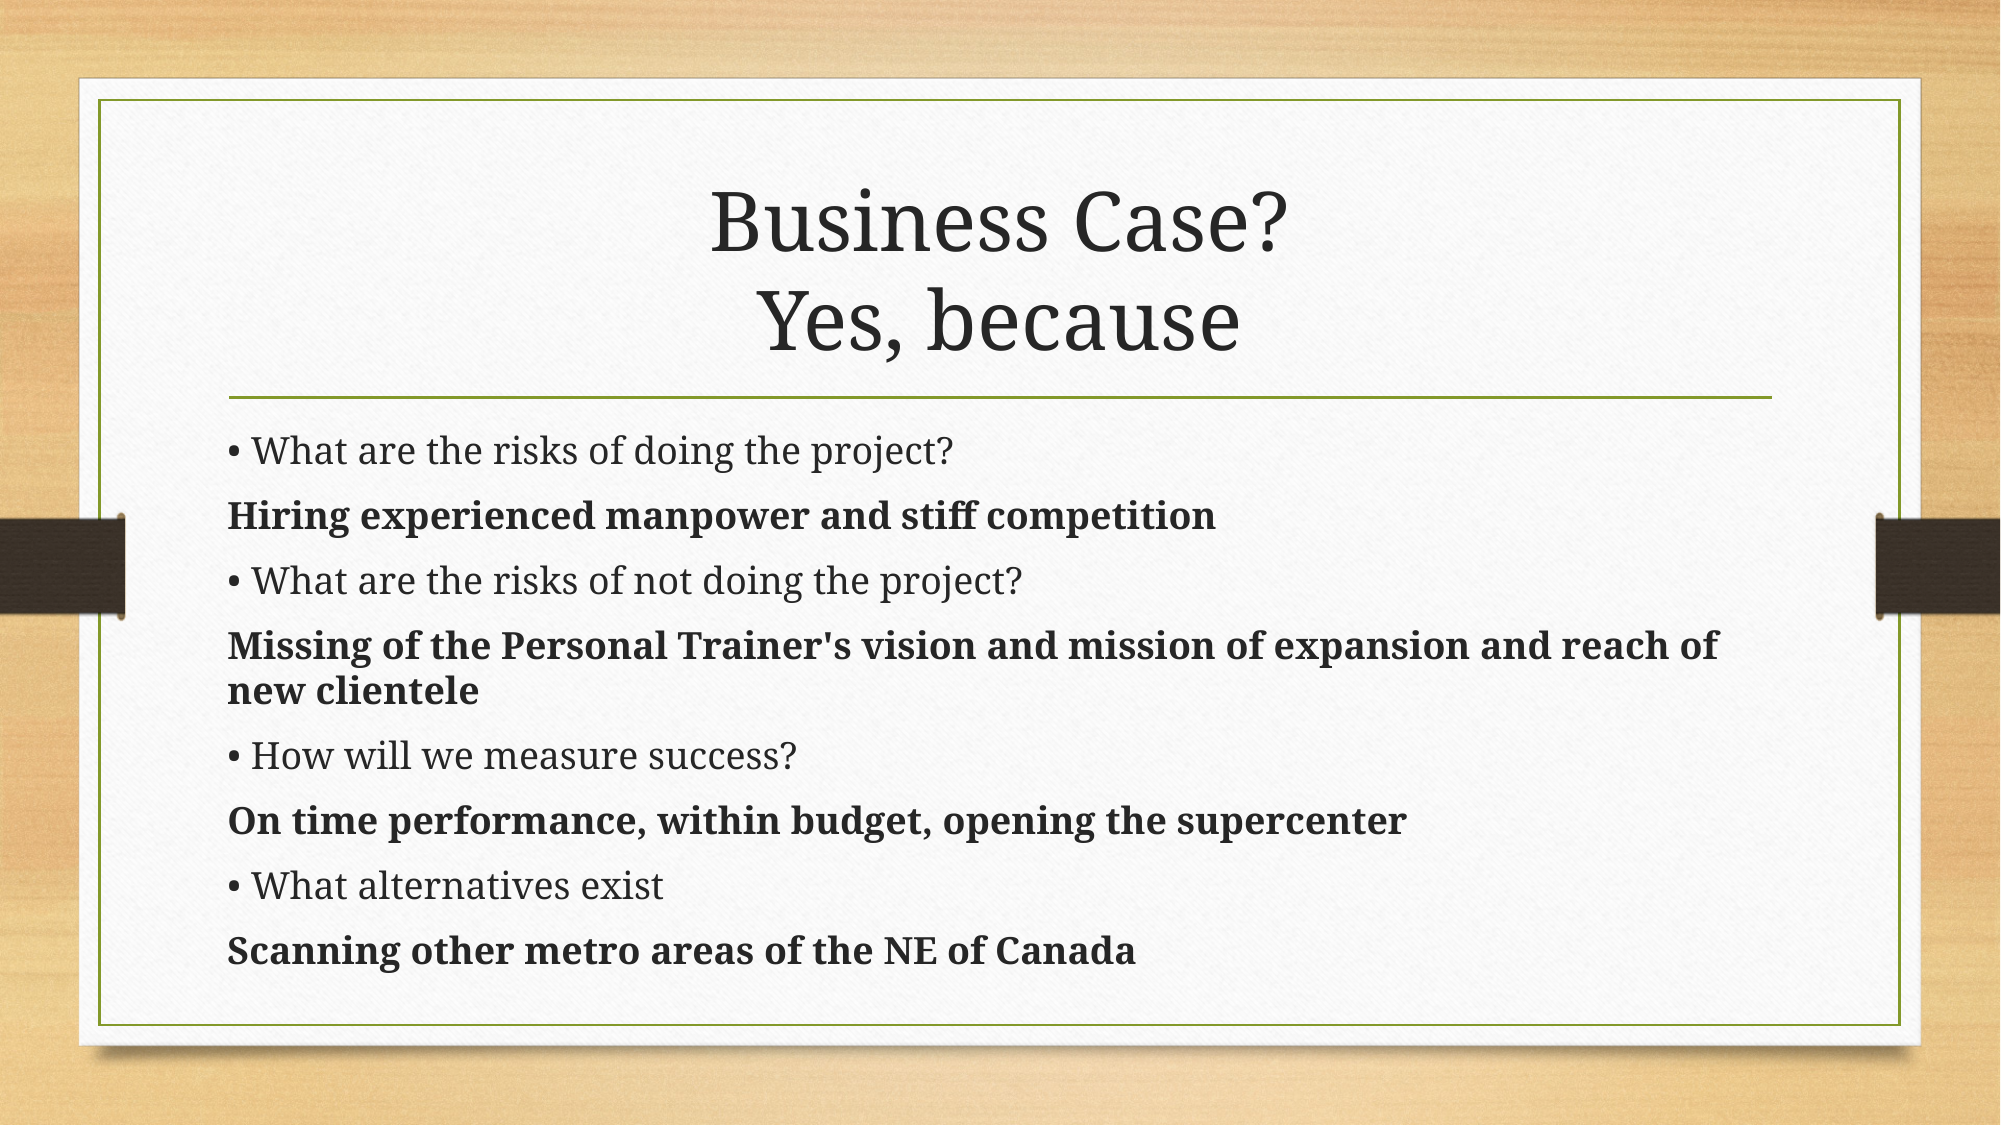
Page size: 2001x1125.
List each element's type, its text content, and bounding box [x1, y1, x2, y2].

list • What are the risks of doing the project? Hiring experienced manpower and stiff competition • What are the risks of not doing the project? Missing of the Personal Trainer's vision and mission of expansion and reach of new clientele • How will we measure success? On time performance, within budget, opening the supercenter • What alternatives exist Scanning other metro areas of the NE of Canada [212, 419, 1788, 964]
picture [0, 0, 2001, 1125]
title Business Case? Yes, because [212, 161, 1788, 375]
